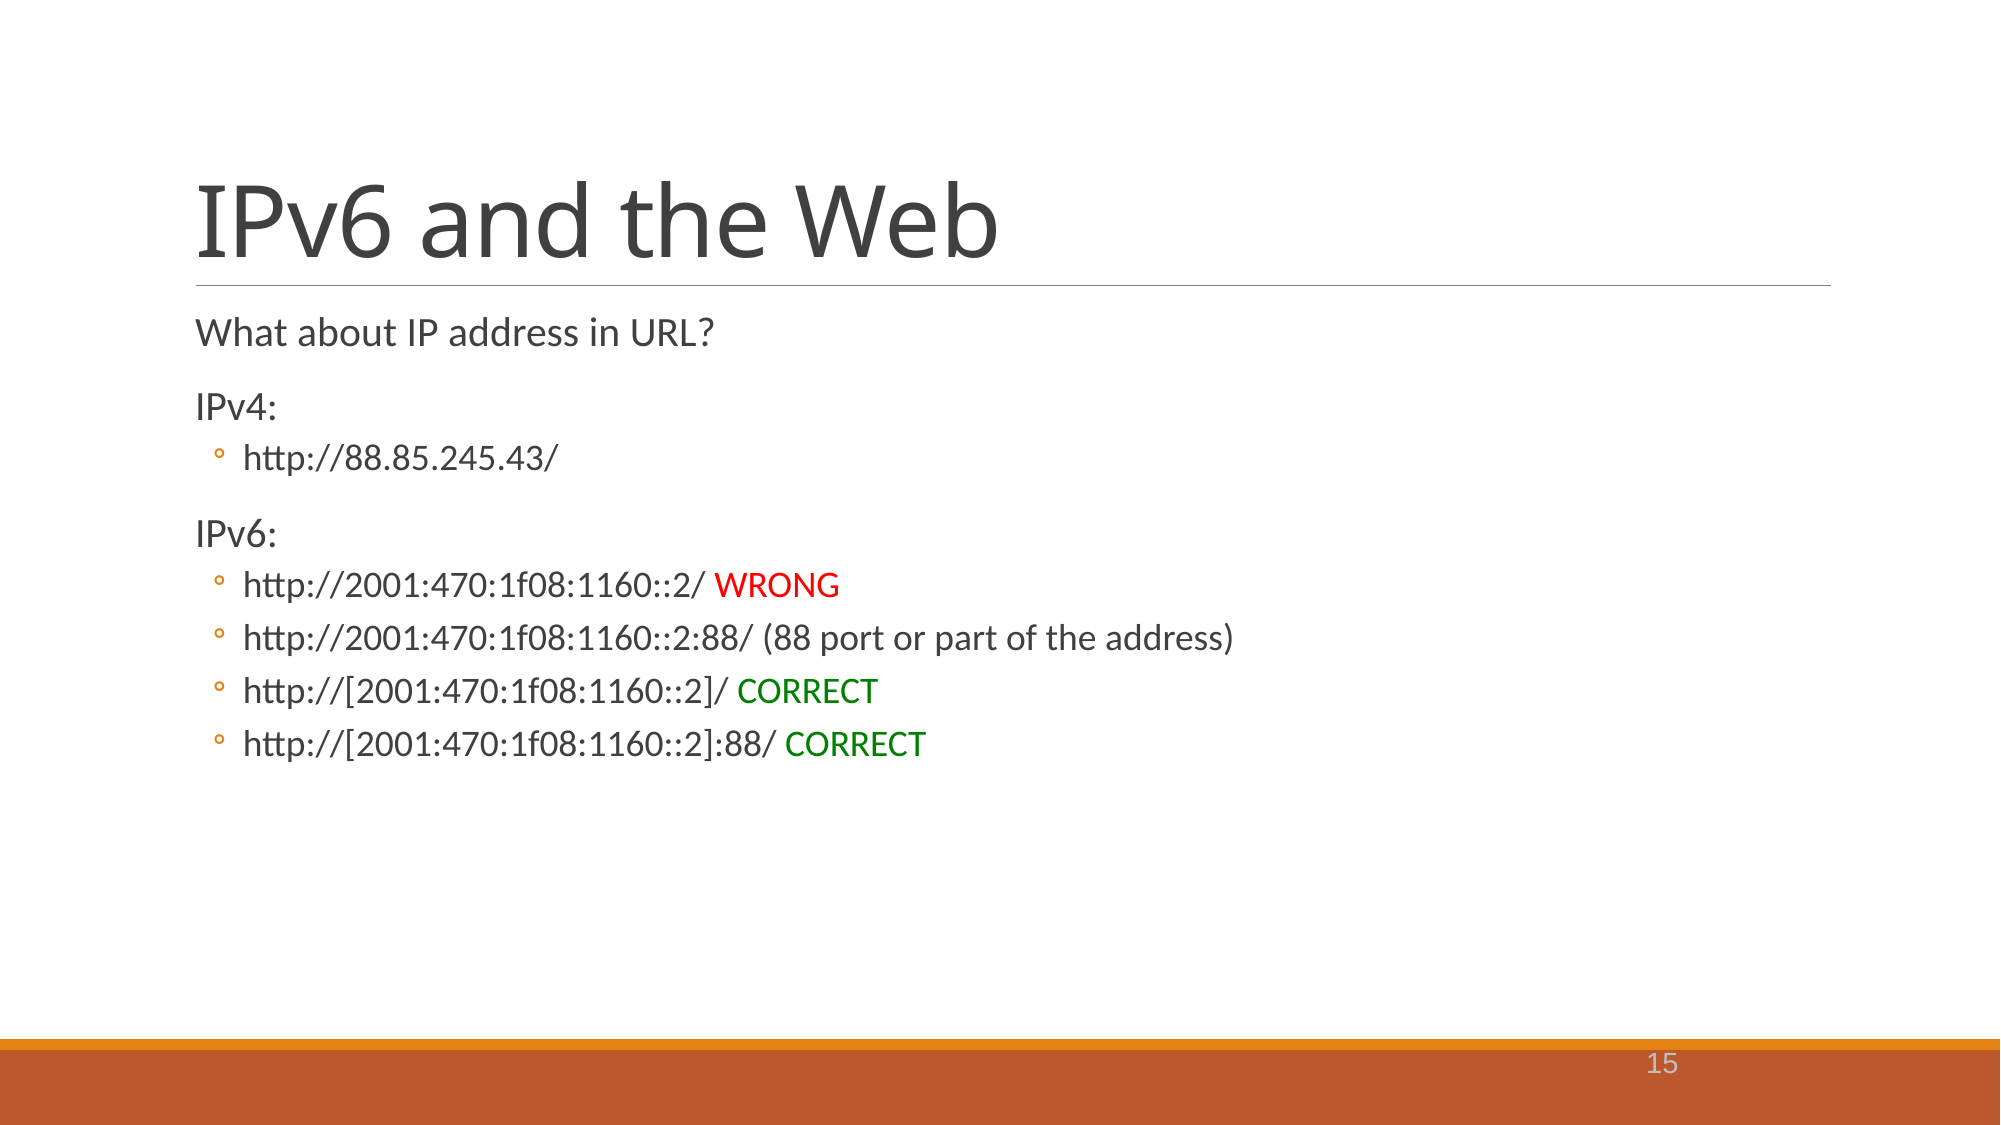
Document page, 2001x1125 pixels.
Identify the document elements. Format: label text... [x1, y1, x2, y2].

text_box 15 [1626, 1040, 1699, 1101]
title IPv6 and the Web [180, 47, 1830, 285]
list What about IP address in URL? IPv4: http://88.85.245.43/ IPv6: http://2001:470:1f08:1160::2/ WRONG http://2001:470:1f08:1160::2:88/ (88 port or part of the address) http://[2001:470:1f08:1160::2]/ CORRECT http://[2001:470:1f08:1160::2]:88/ CORRECT [180, 302, 1830, 963]
